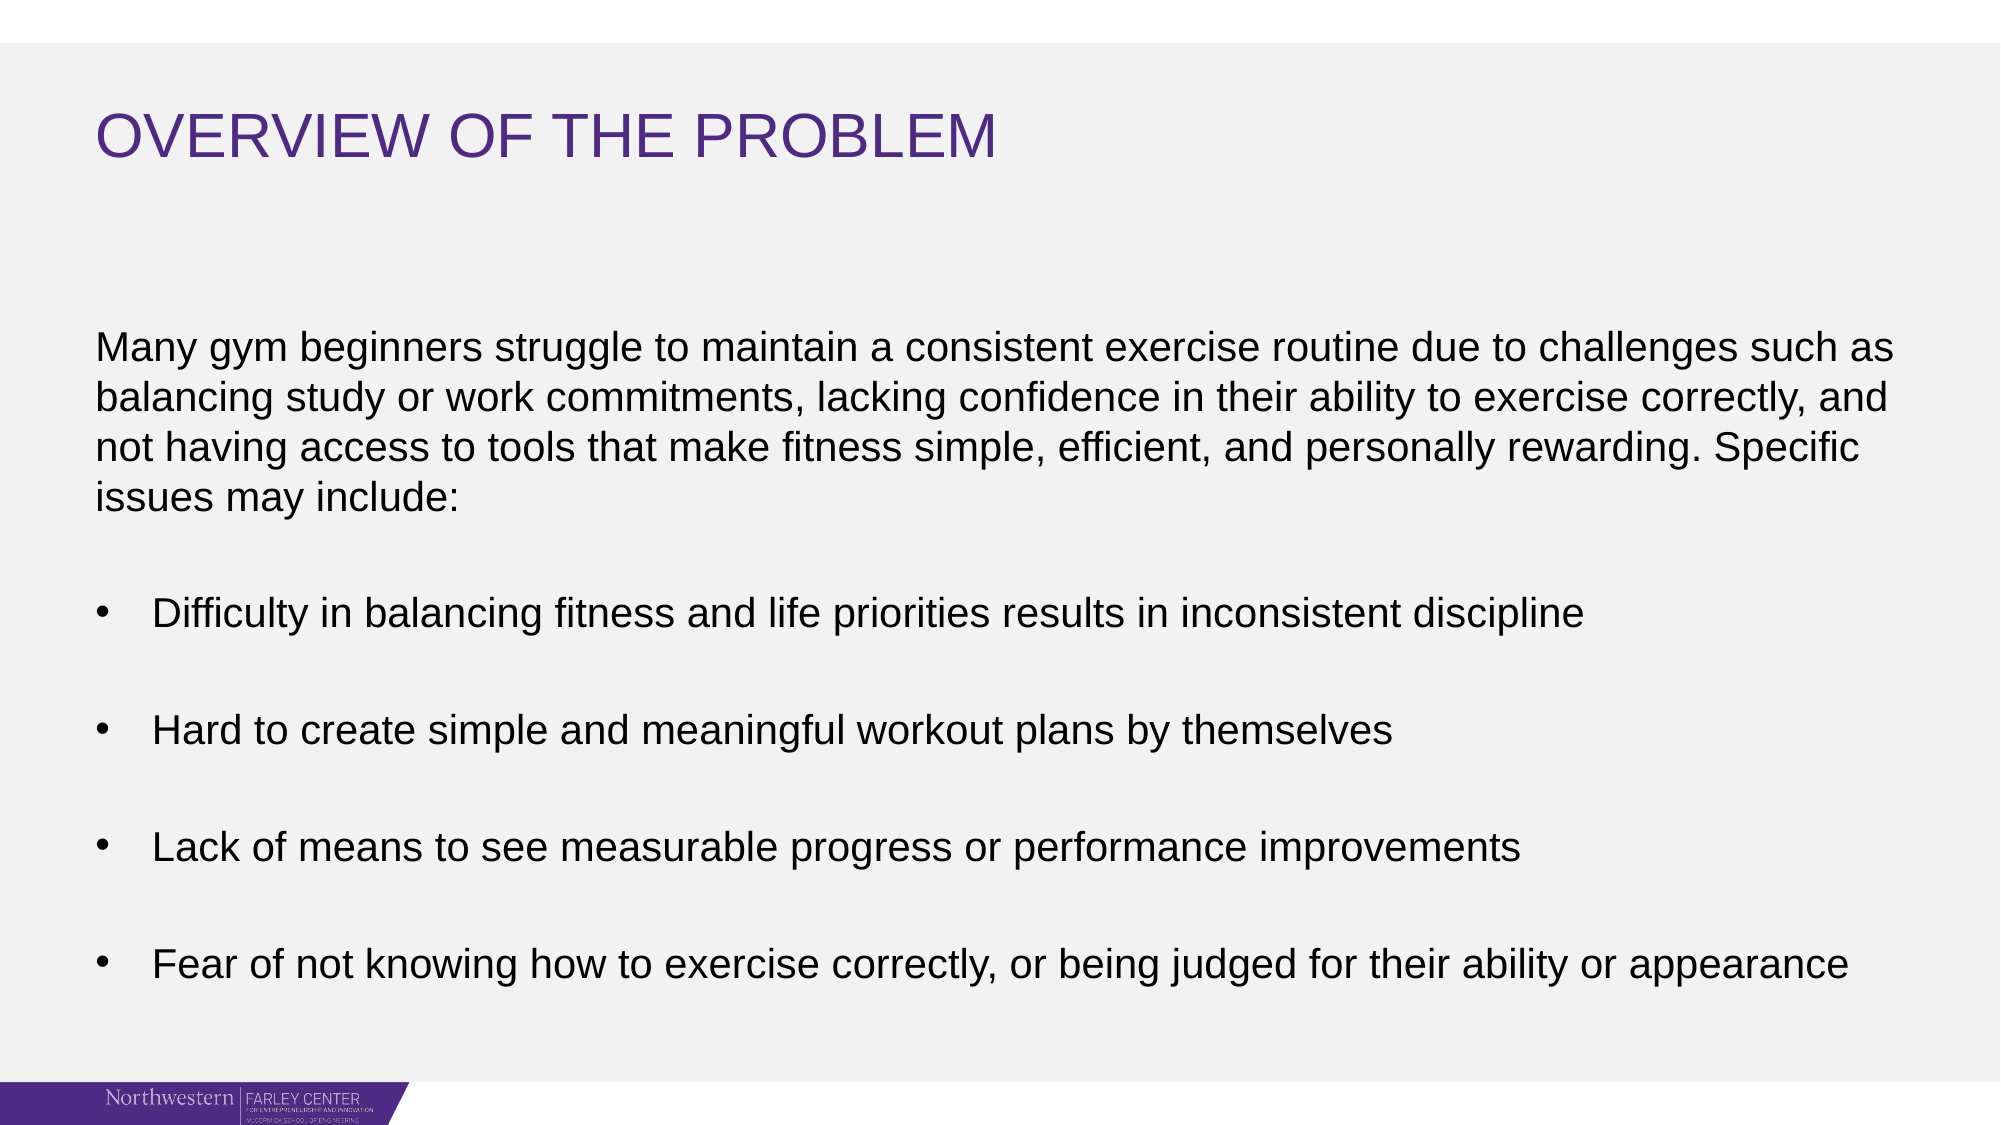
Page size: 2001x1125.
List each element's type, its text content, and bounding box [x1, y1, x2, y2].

list Many gym beginners struggle to maintain a consistent exercise routine due to challenges such as balancing study or work commitments, lacking confidence in their ability to exercise correctly, and not having access to tools that make fitness simple, efficient, and personally rewarding. Specific issues may include: Difficulty in balancing fitness and life priorities results in inconsistent discipline Hard to create simple and meaningful workout plans by themselves Lack of means to see measurable progress or performance improvements Fear of not knowing how to exercise correctly, or being judged for their ability or appearance [95, 319, 1919, 1005]
title OVERVIEW OF THE PROBLEM [95, 94, 1919, 165]
picture [105, 1087, 373, 1125]
